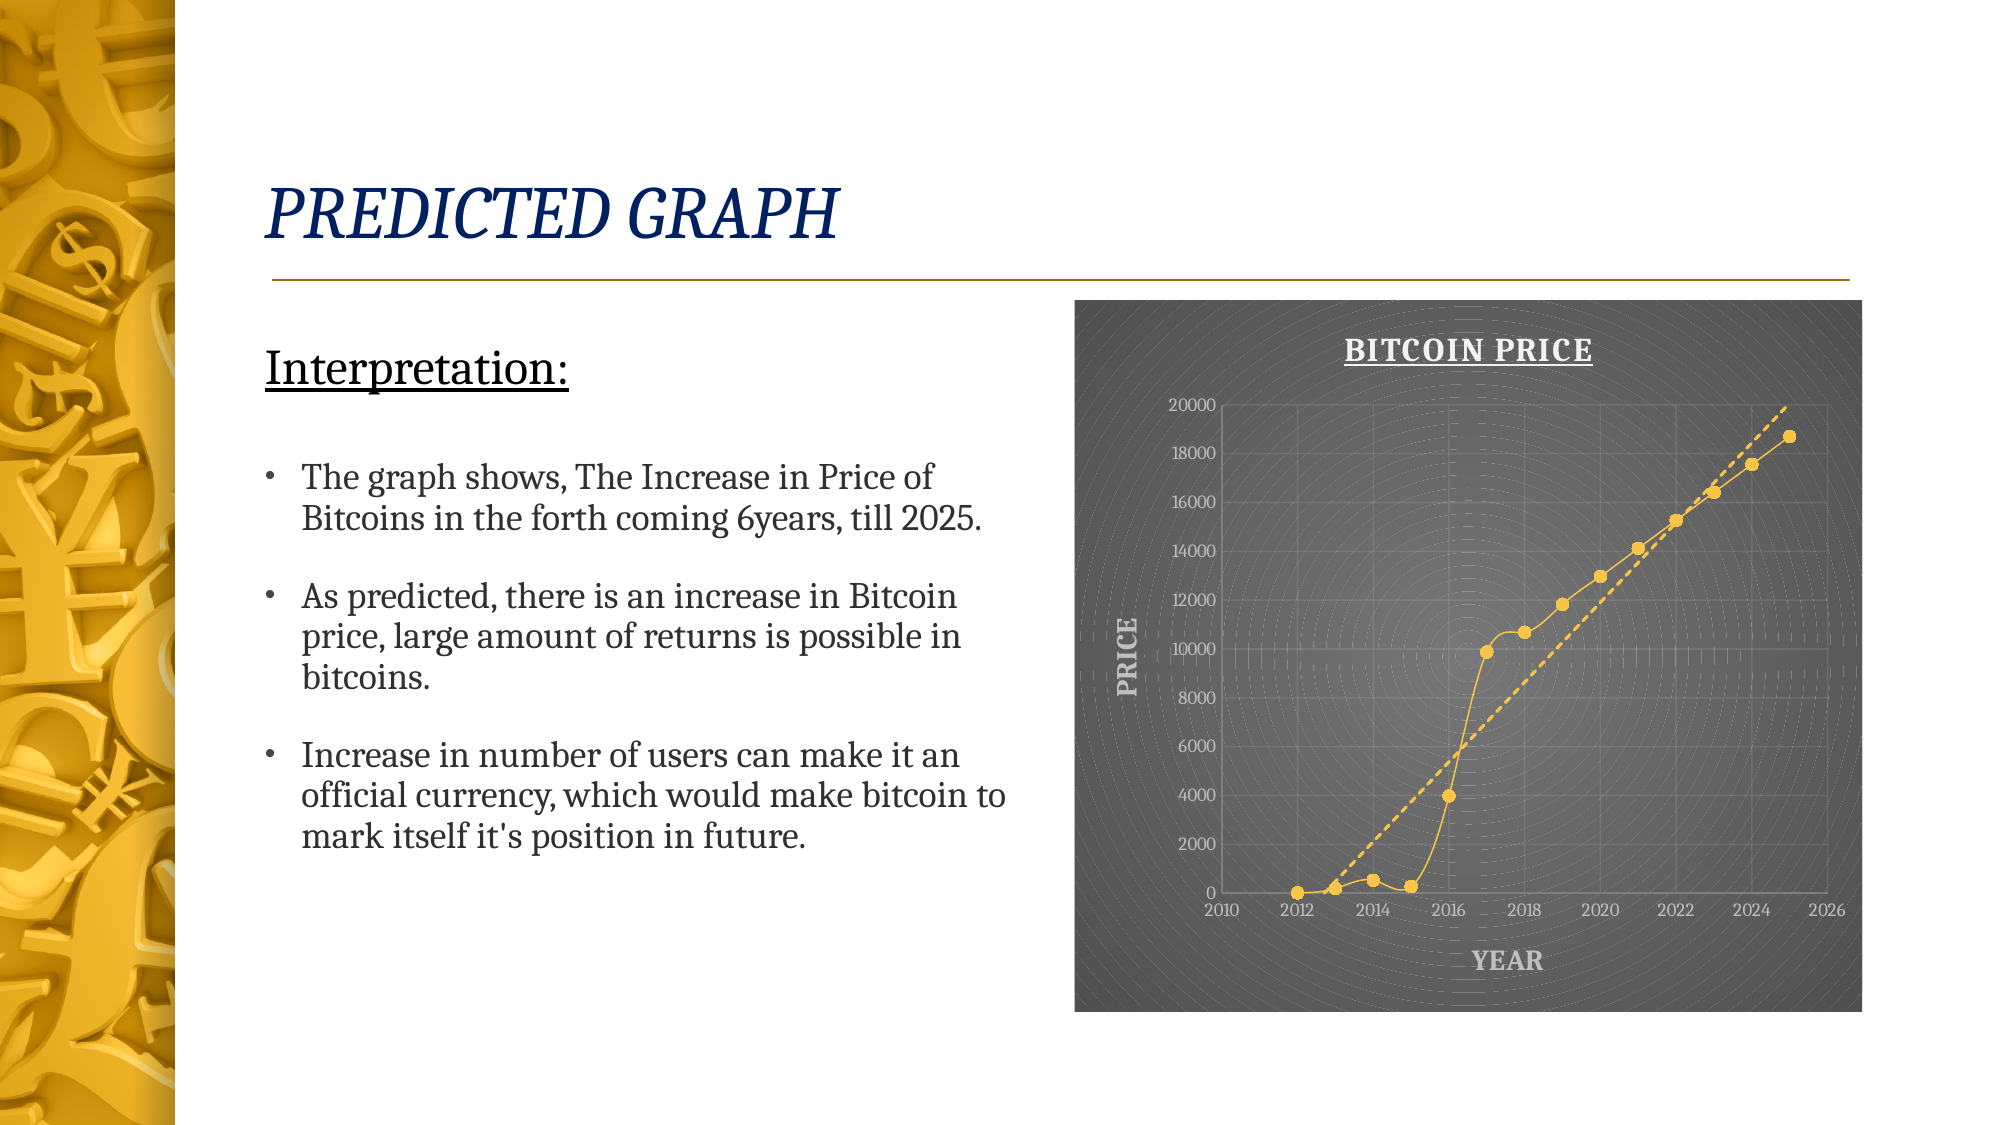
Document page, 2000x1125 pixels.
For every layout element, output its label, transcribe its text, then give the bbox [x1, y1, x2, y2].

chart [1074, 299, 1863, 1012]
list Interpretation: [249, 299, 1038, 438]
list The graph shows, The Increase in Price of Bitcoins in the forth coming 6years, till 2025. As predicted, there is an increase in Bitcoin price, large amount of returns is possible in bitcoins. Increase in number of users can make it an official currency, which would make bitcoin to mark itself it's position in future. [249, 450, 1038, 1012]
picture [0, 0, 175, 1125]
title PREDICTED GRAPH [249, 62, 1863, 263]
